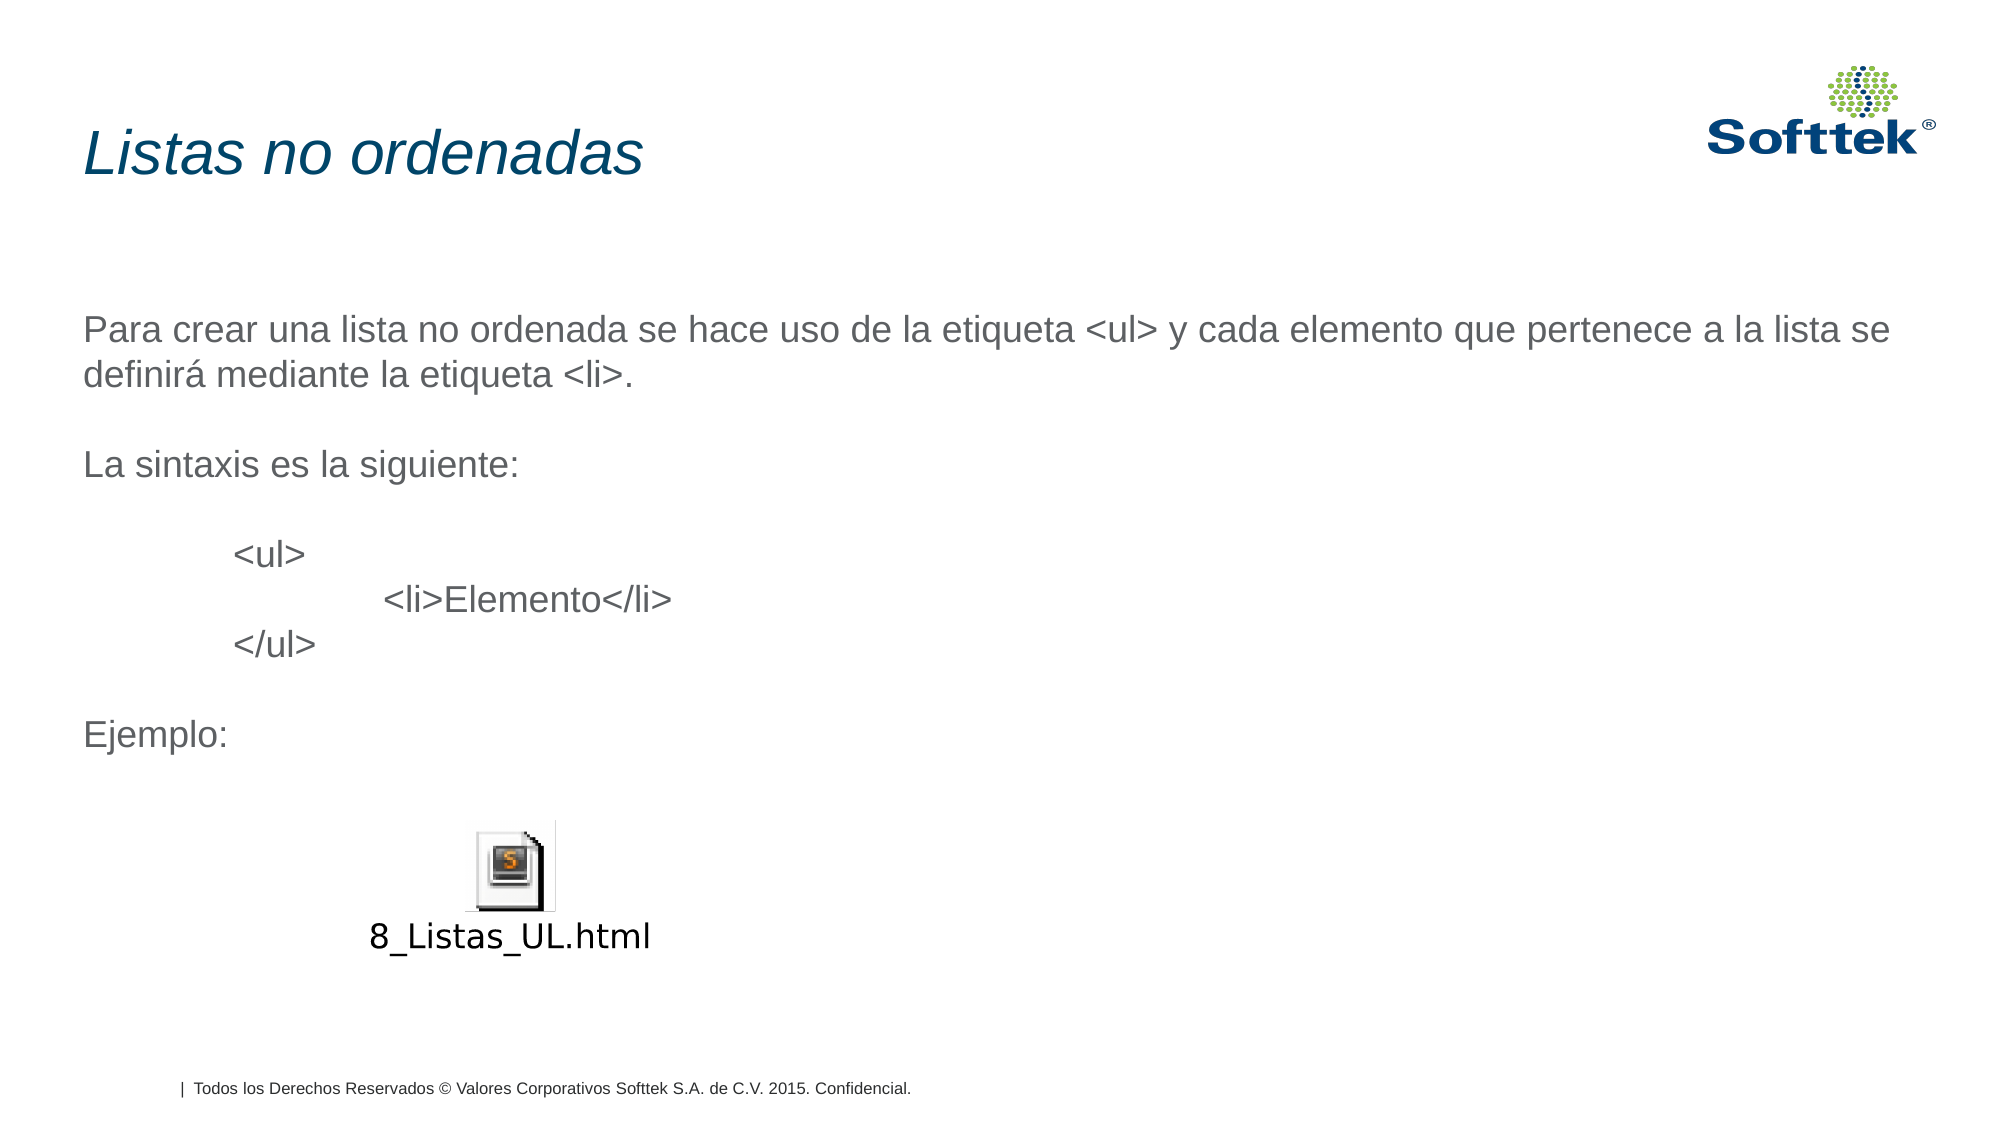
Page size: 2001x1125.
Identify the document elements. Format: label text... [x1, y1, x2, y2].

picture [1708, 66, 1936, 154]
title Listas no ordenadas [68, 97, 1932, 223]
list Para crear una lista no ordenada se hace uso de la etiqueta <ul> y cada elemento que pertenece a la lista se definirá mediante la etiqueta <li>. La sintaxis es la siguiente: <ul> <li>Elemento</li> </ul> Ejemplo: [68, 290, 1932, 1000]
picture [355, 819, 662, 971]
